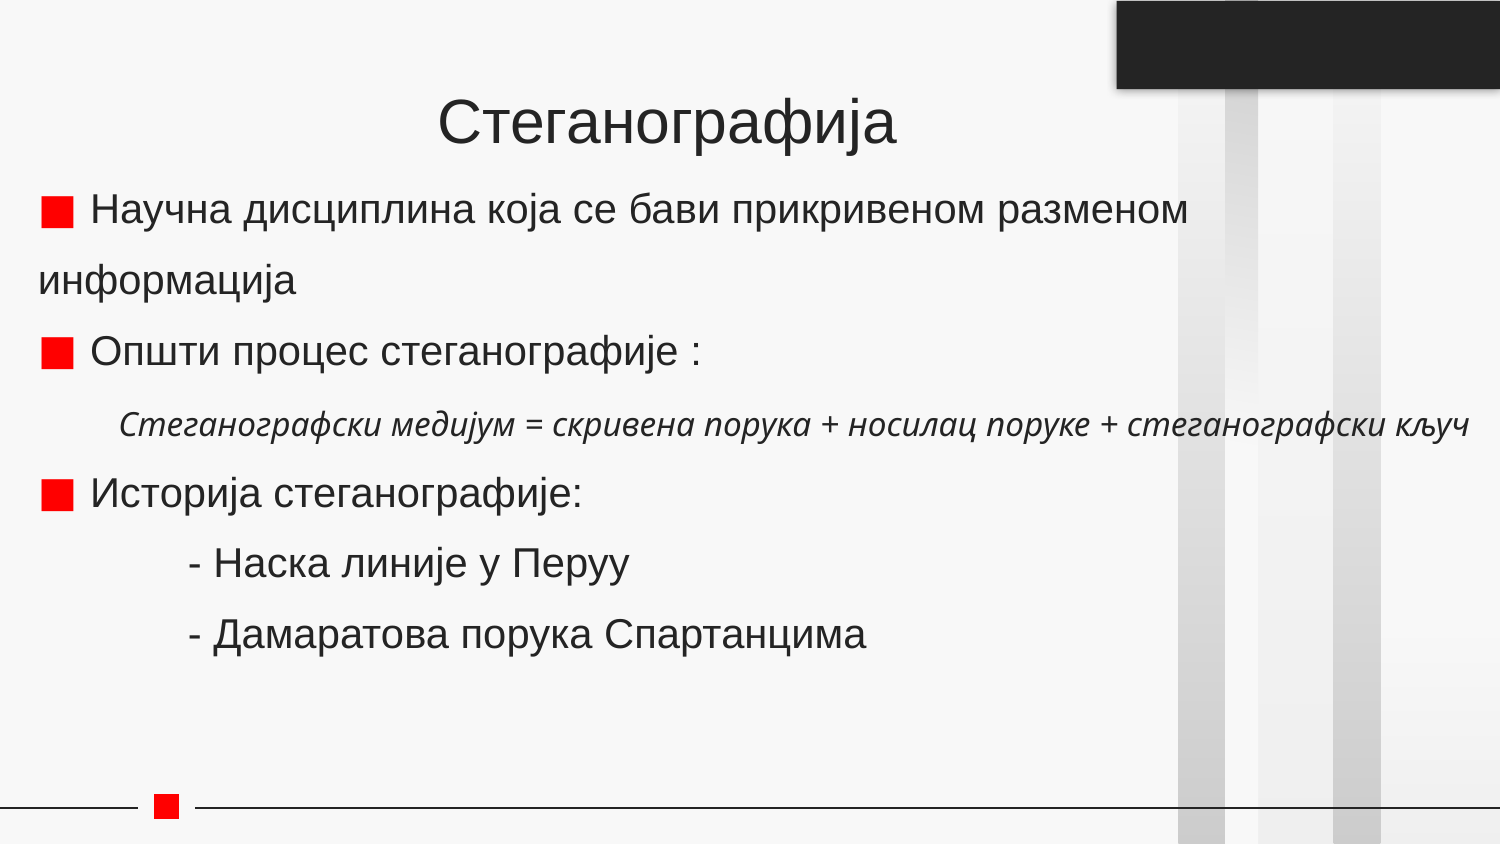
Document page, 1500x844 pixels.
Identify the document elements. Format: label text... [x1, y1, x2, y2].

subtitle Научна дисциплина која се бави прикривеном разменом информација Општи процес стеганографије : Стеганографски медијум = скривена порука + носилац поруке + стеганографски кључ Историја стеганографије: - Наска линије у Перуу - Дамаратова порука Спартанцима [0, 96, 1500, 745]
title Стеганографија [0, 65, 1230, 96]
